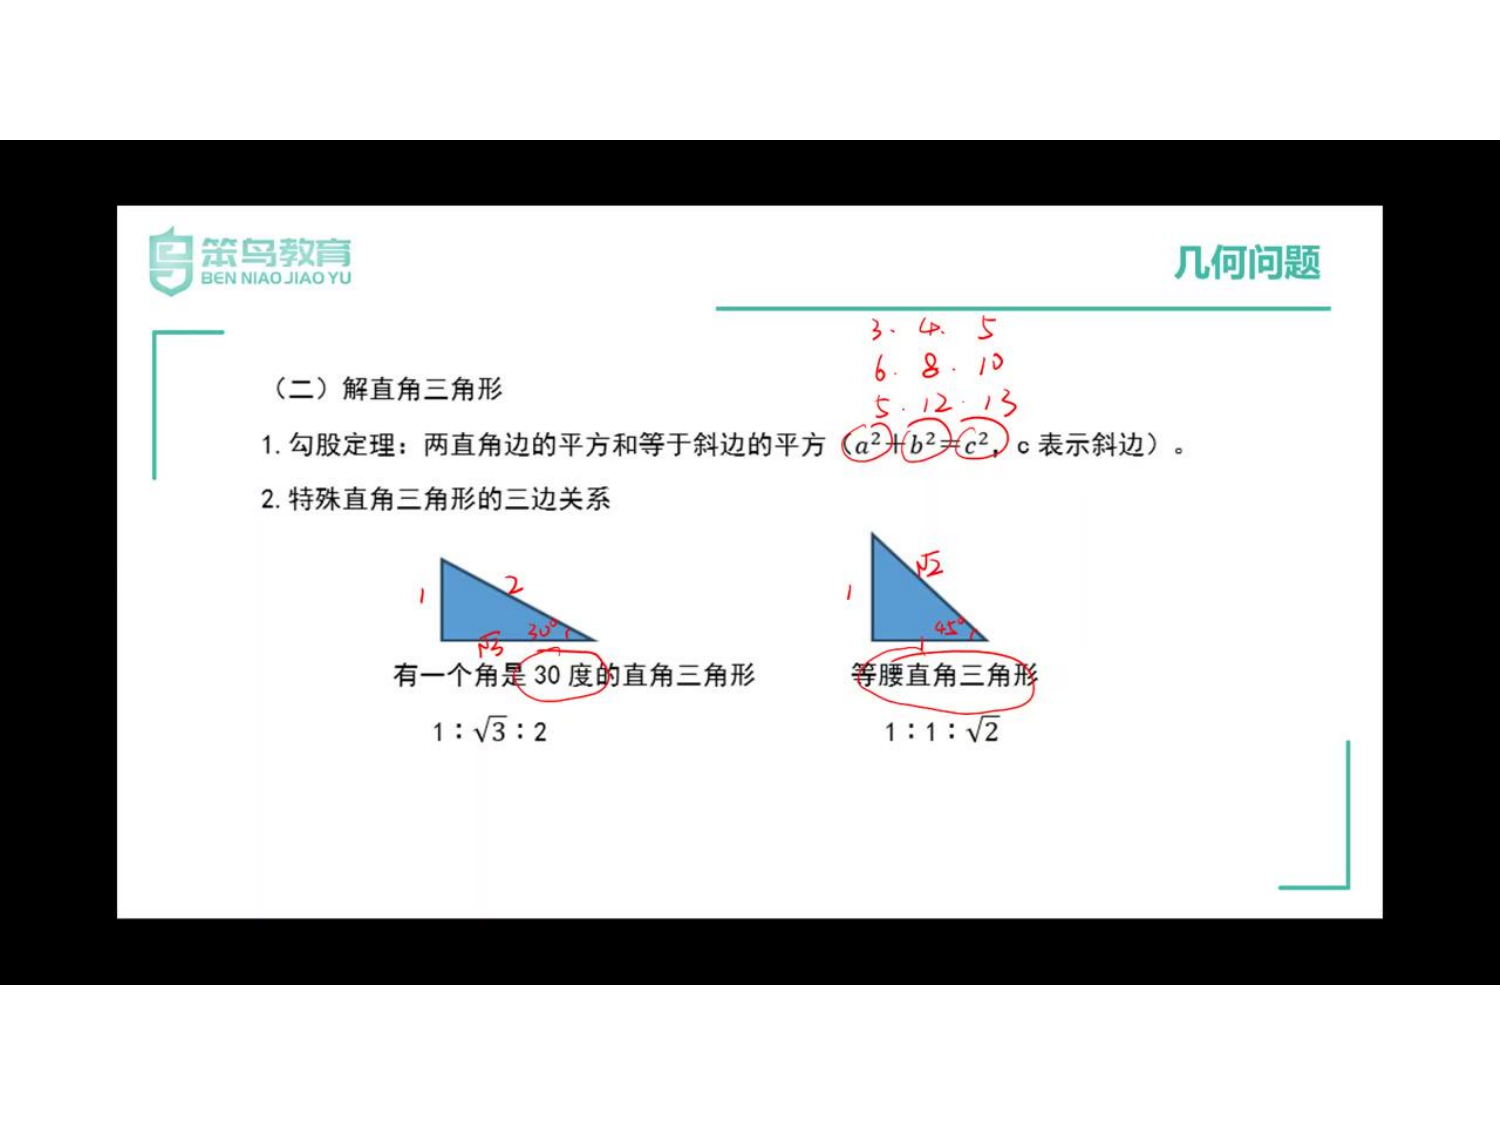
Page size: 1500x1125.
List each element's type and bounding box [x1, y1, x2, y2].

picture [0, 140, 1500, 985]
